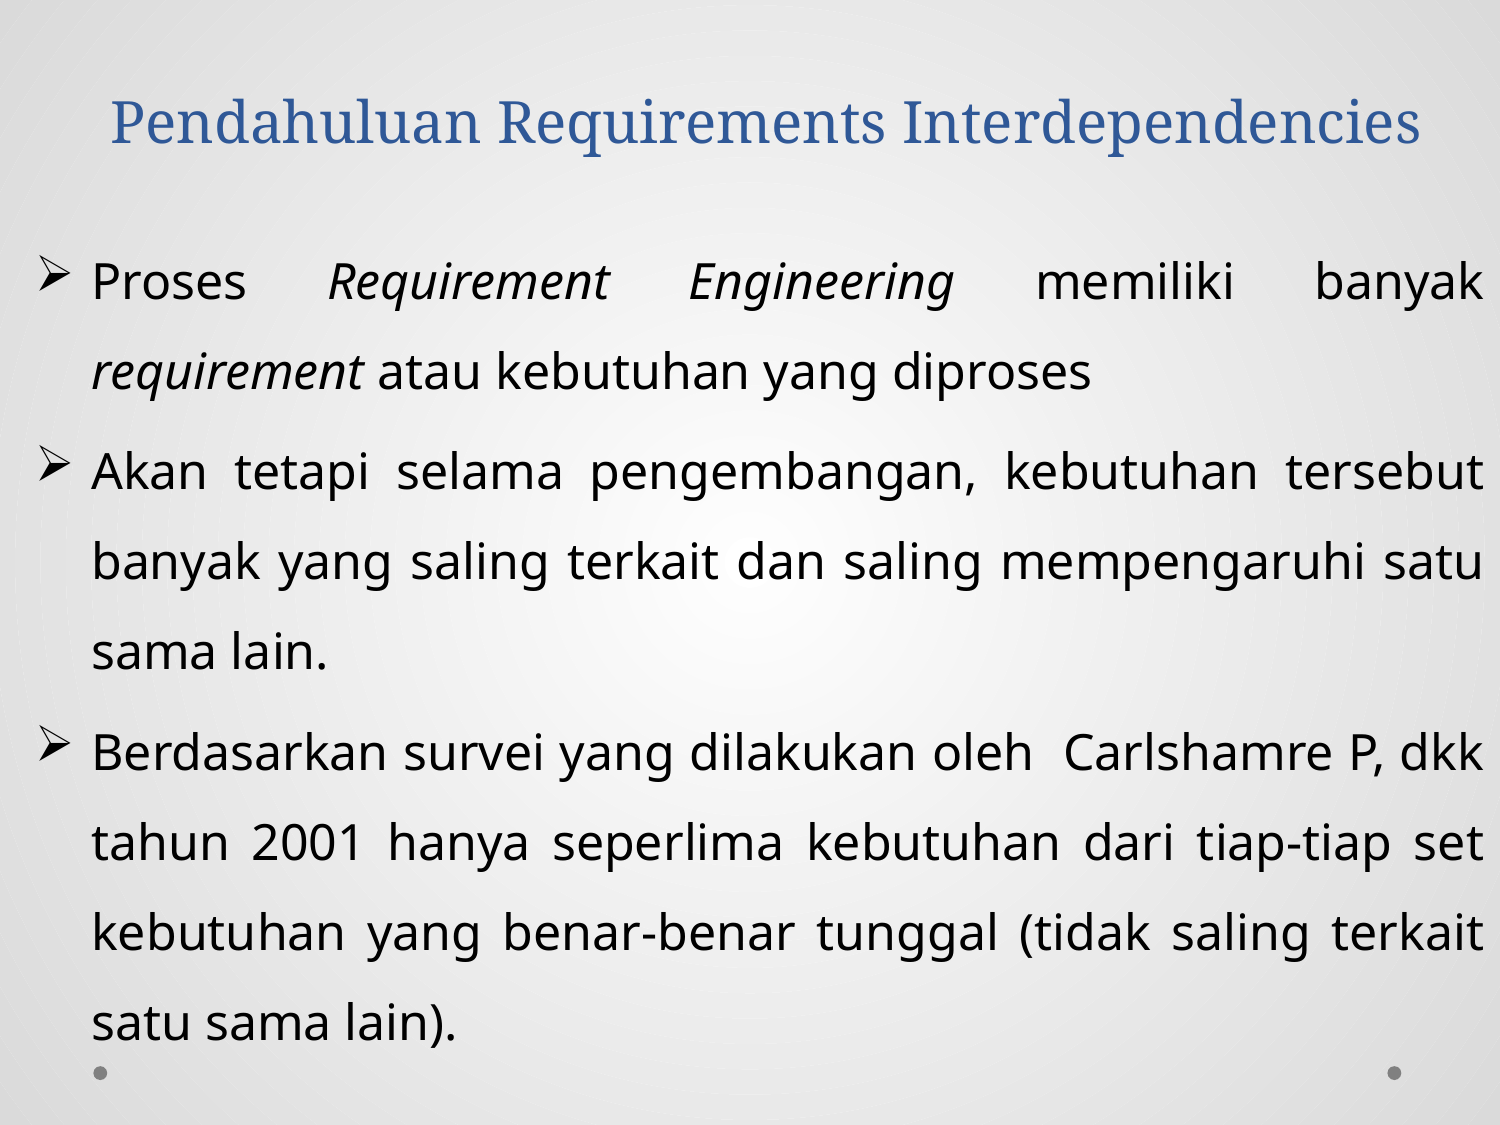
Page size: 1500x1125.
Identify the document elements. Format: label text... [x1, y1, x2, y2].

list Proses Requirement Engineering memiliki banyak requirement atau kebutuhan yang diproses Akan tetapi selama pengembangan, kebutuhan tersebut banyak yang saling terkait dan saling mempengaruhi satu sama lain. Berdasarkan survei yang dilakukan oleh Carlshamre P, dkk tahun 2001 hanya seperlima kebutuhan dari tiap-tiap set kebutuhan yang benar-benar tunggal (tidak saling terkait satu sama lain). [12, 212, 1500, 1088]
title Pendahuluan Requirements Interdependencies [50, 50, 1475, 163]
